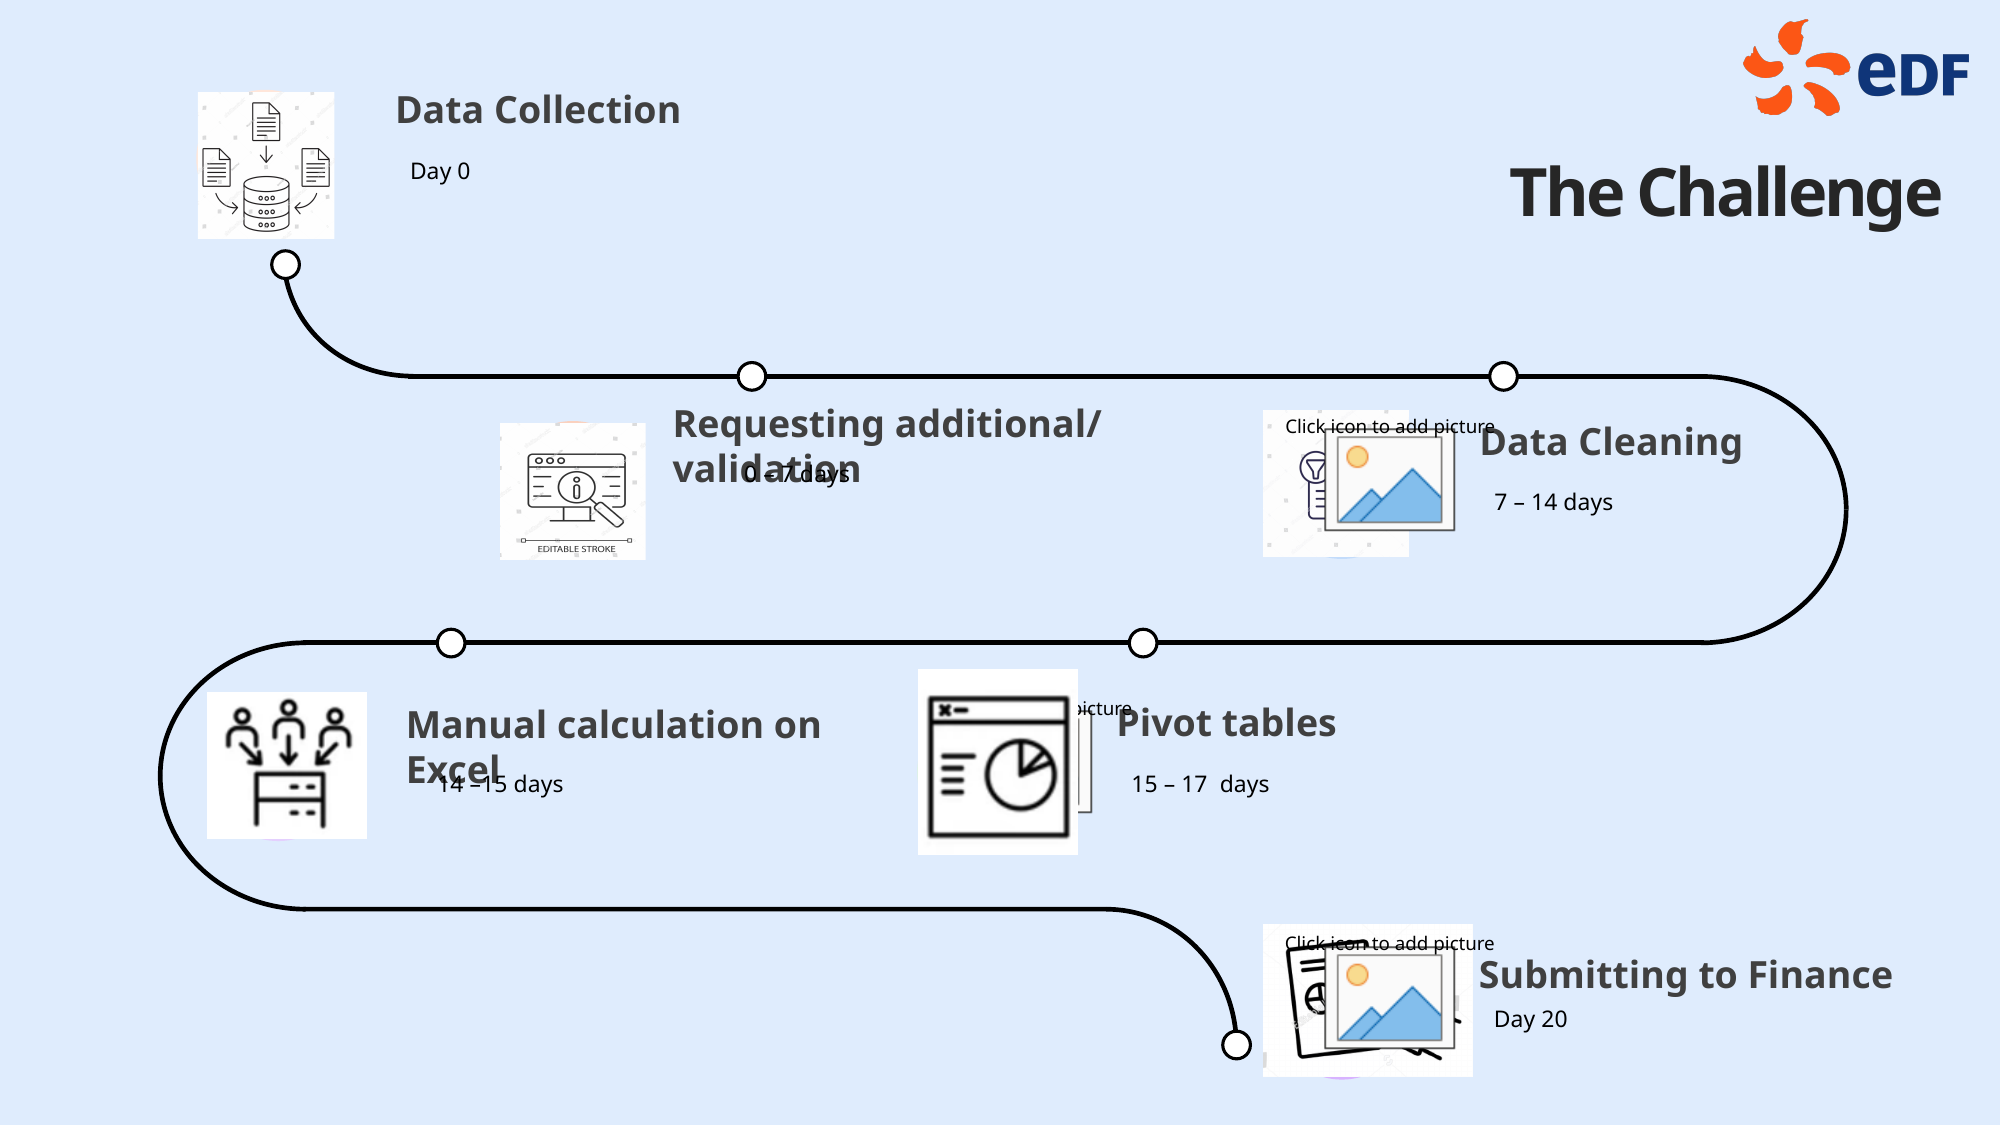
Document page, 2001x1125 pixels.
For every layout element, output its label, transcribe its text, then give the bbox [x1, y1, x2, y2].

list Data Cleaning [1479, 417, 1831, 467]
picture [207, 692, 367, 839]
list Day 0 [395, 152, 746, 252]
list 15 – 17 days [1116, 765, 1468, 864]
picture [1263, 924, 1473, 1078]
list Day 20 [1478, 1000, 1830, 1100]
picture [197, 92, 335, 239]
picture [1263, 407, 1463, 557]
list Data Collection [395, 86, 746, 136]
list 7 – 14 days [1479, 483, 1831, 583]
list 14 –15 days [422, 765, 773, 864]
list Manual calculation on Excel [405, 701, 917, 763]
list Pivot tables [1116, 699, 1468, 749]
title The Challenge [806, 75, 1944, 316]
list Submitting to Finance [1478, 951, 1896, 1001]
picture [1743, 19, 1969, 116]
picture [917, 669, 1101, 855]
list Requesting additional/ validation [672, 399, 1269, 461]
picture [499, 423, 646, 560]
list 0 – 7 days [729, 455, 1080, 555]
